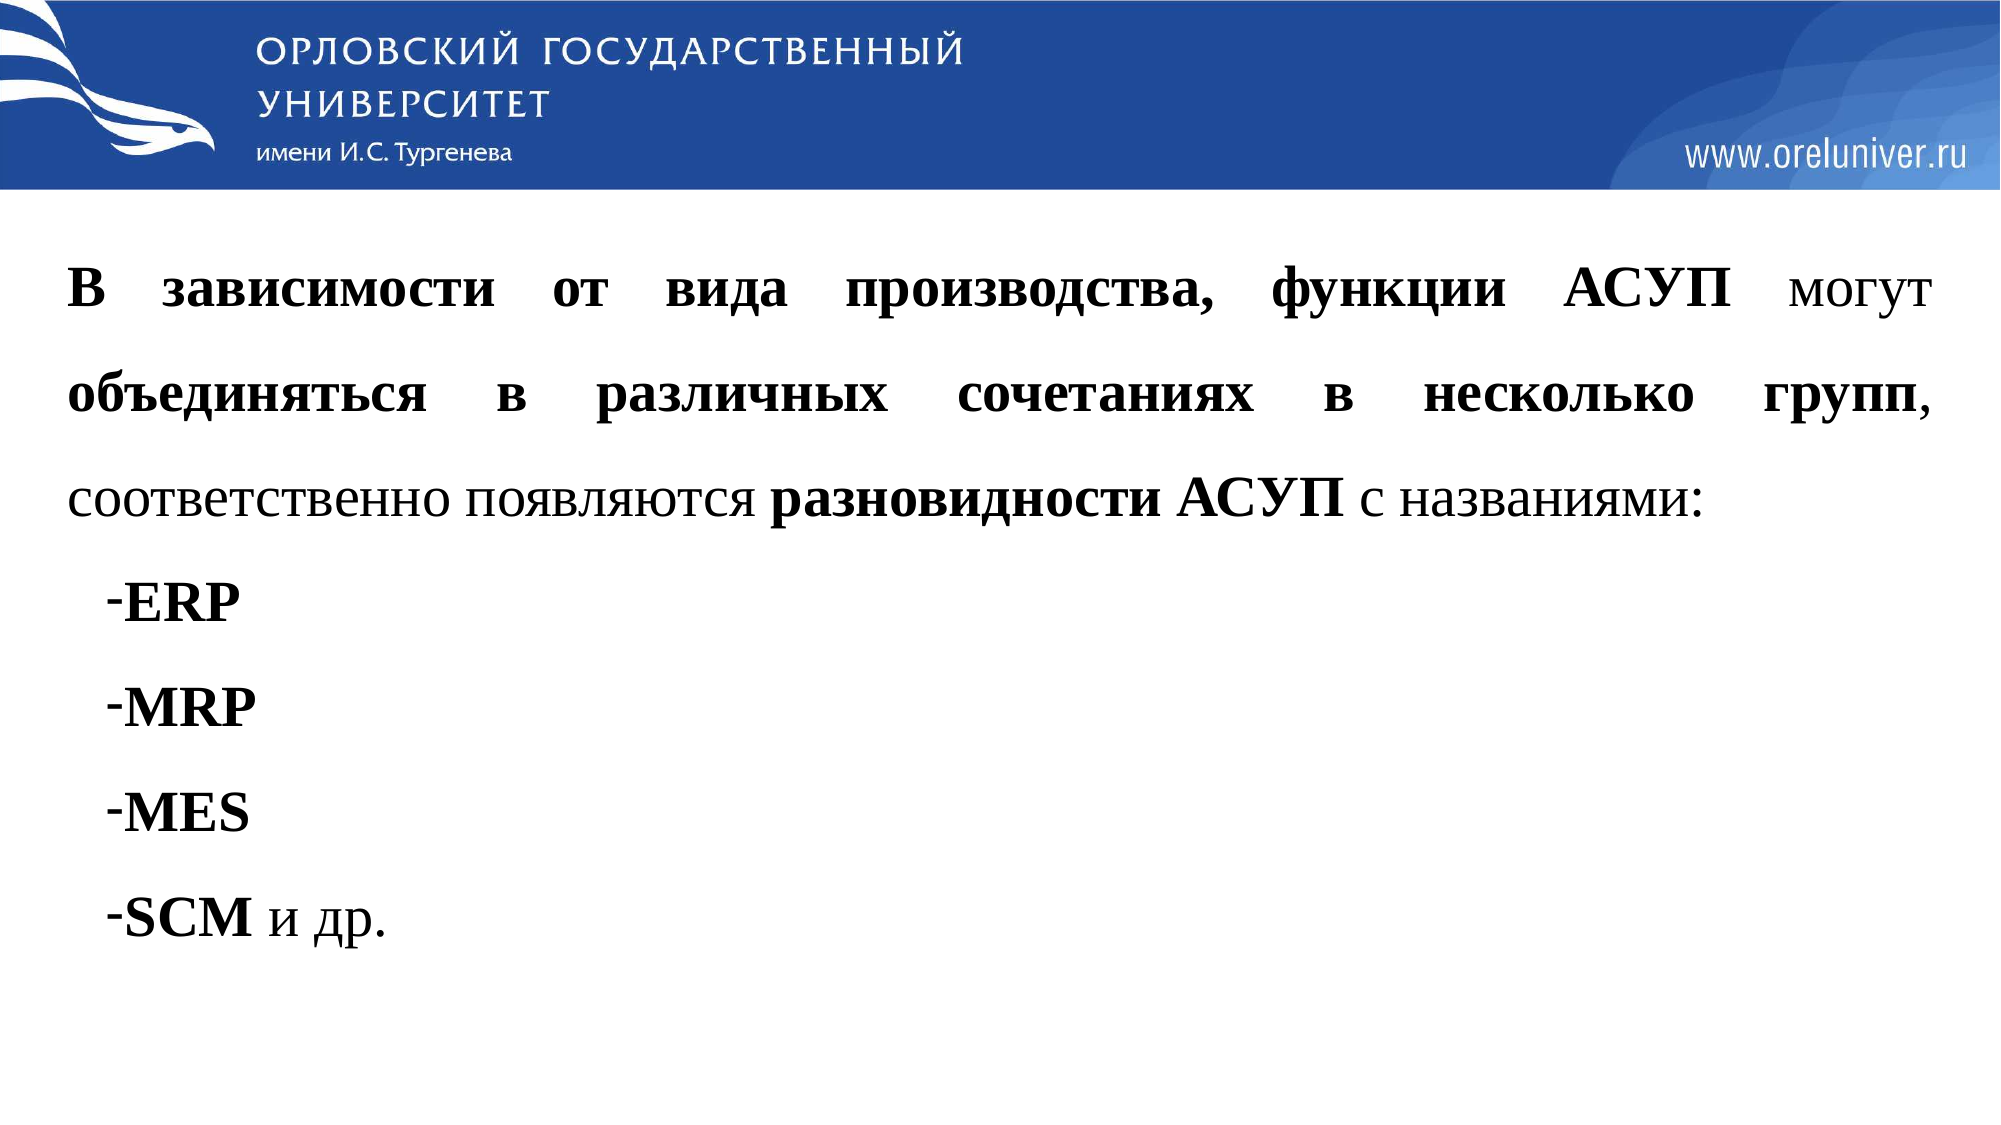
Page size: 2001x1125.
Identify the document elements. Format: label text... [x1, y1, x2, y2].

picture [0, 0, 2000, 190]
list В зависимости от вида производства, функции АСУП могут объединяться в различных сочетаниях в несколько групп, соответственно появляются разновидности АСУП с названиями: ERP MRP МЕS SСМ и др. [52, 205, 1949, 1125]
